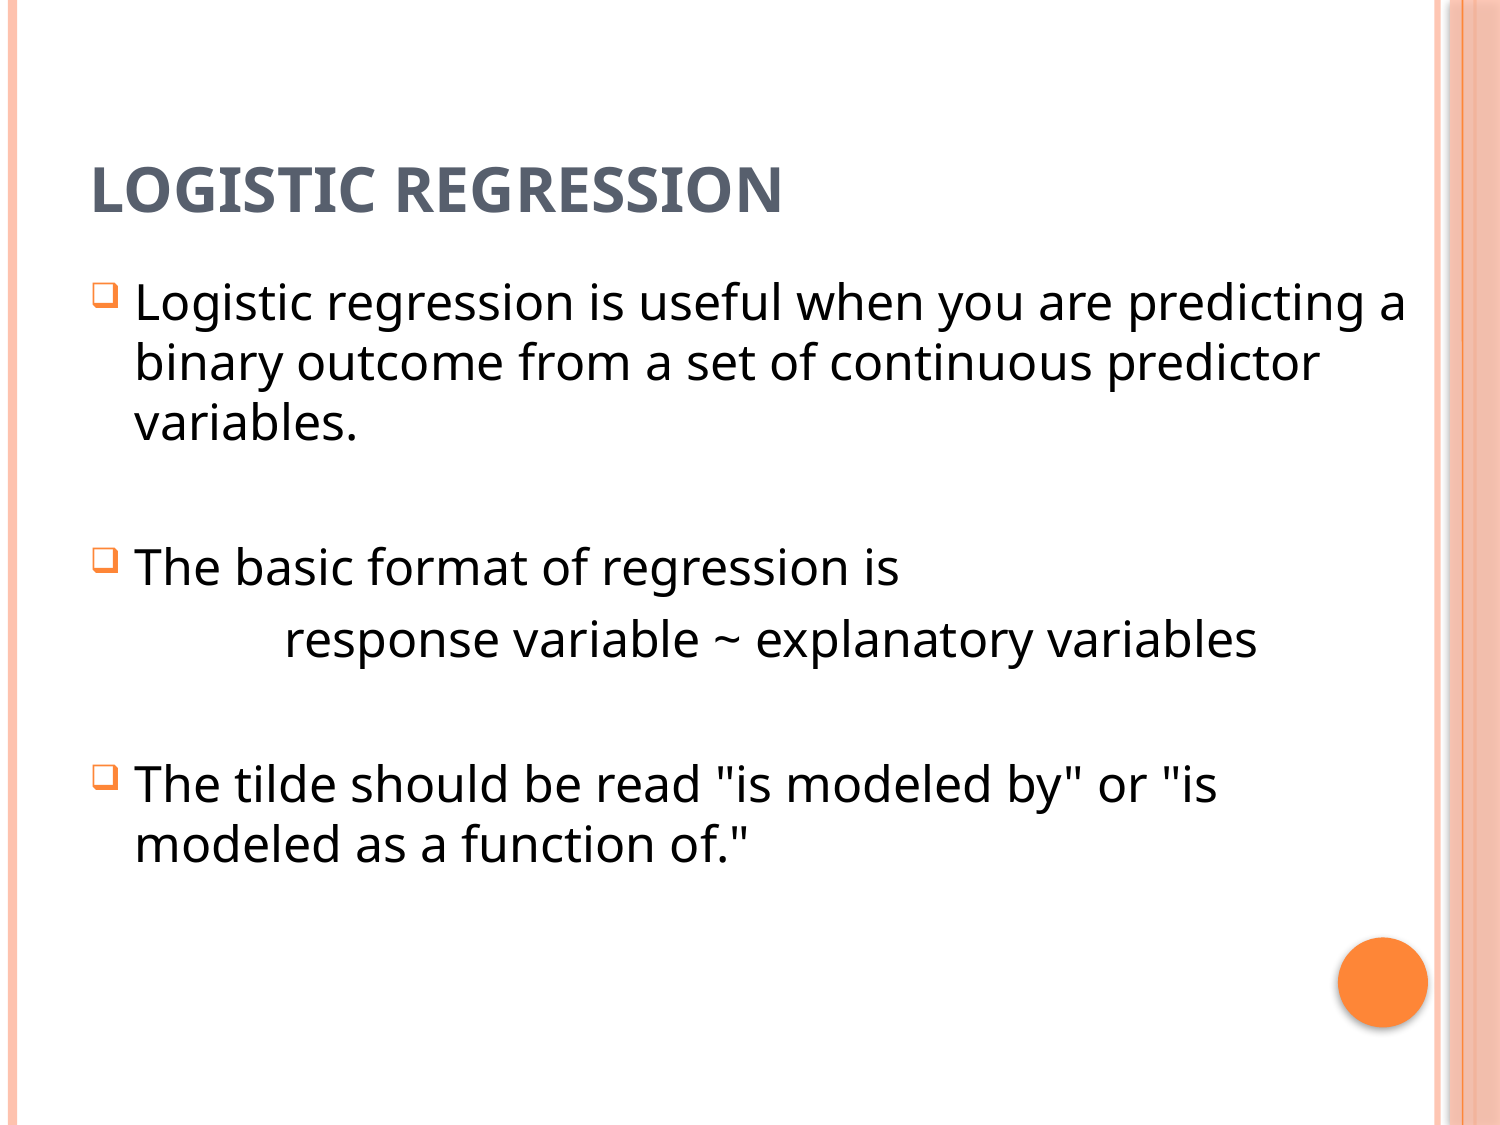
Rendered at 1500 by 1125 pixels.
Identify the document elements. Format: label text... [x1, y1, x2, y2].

title Logistic regression [75, 45, 1300, 233]
list Logistic regression is useful when you are predicting a binary outcome from a set of continuous predictor variables. The basic format of regression is response variable ~ explanatory variables The tilde should be read "is modeled by" or "is modeled as a function of." [75, 262, 1425, 1062]
